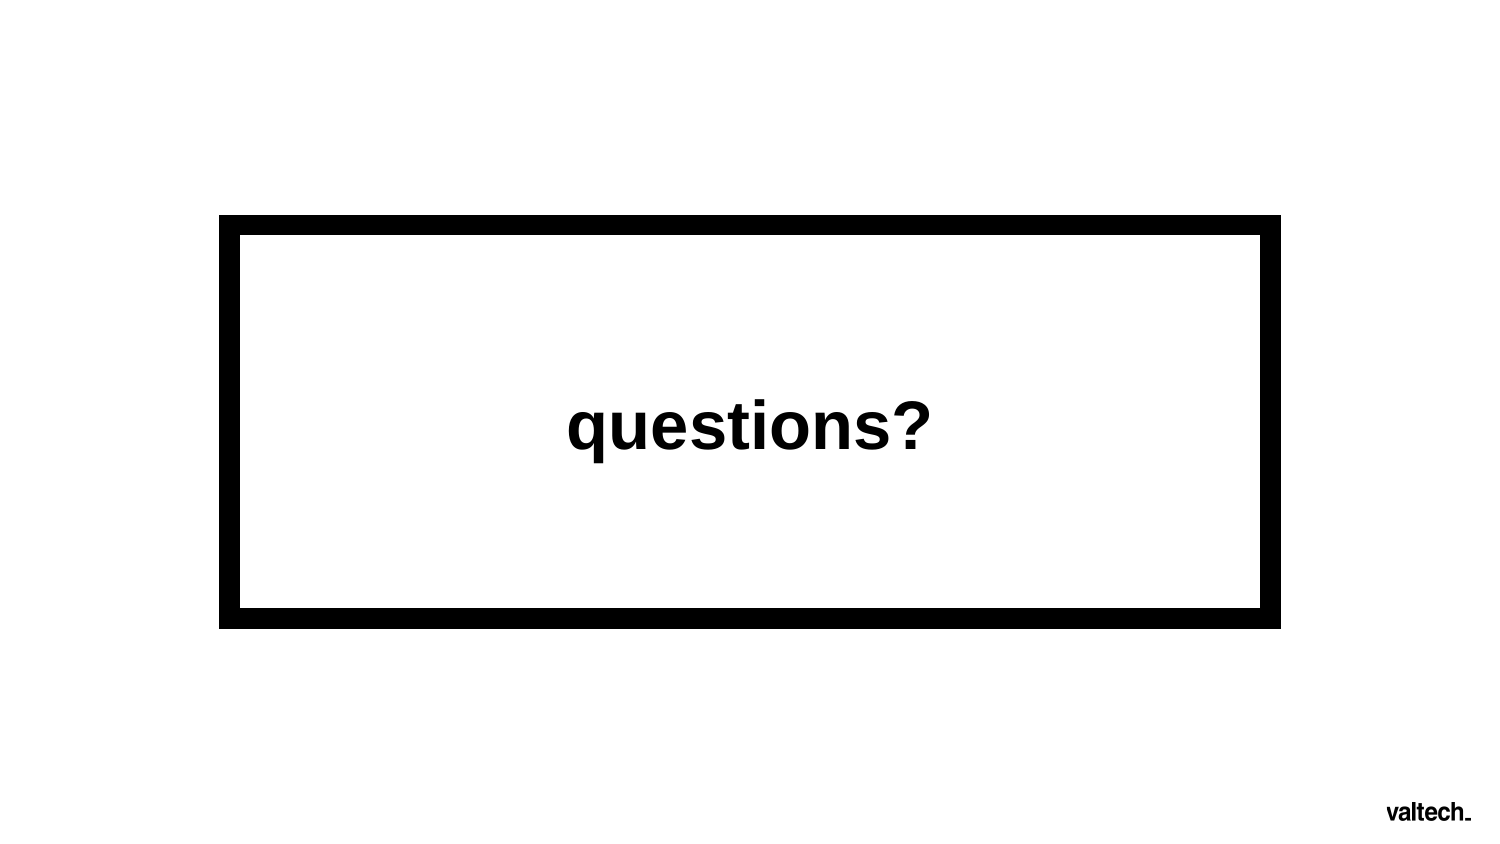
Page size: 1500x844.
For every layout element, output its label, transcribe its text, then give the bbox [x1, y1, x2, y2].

title questions? [219, 215, 1281, 629]
